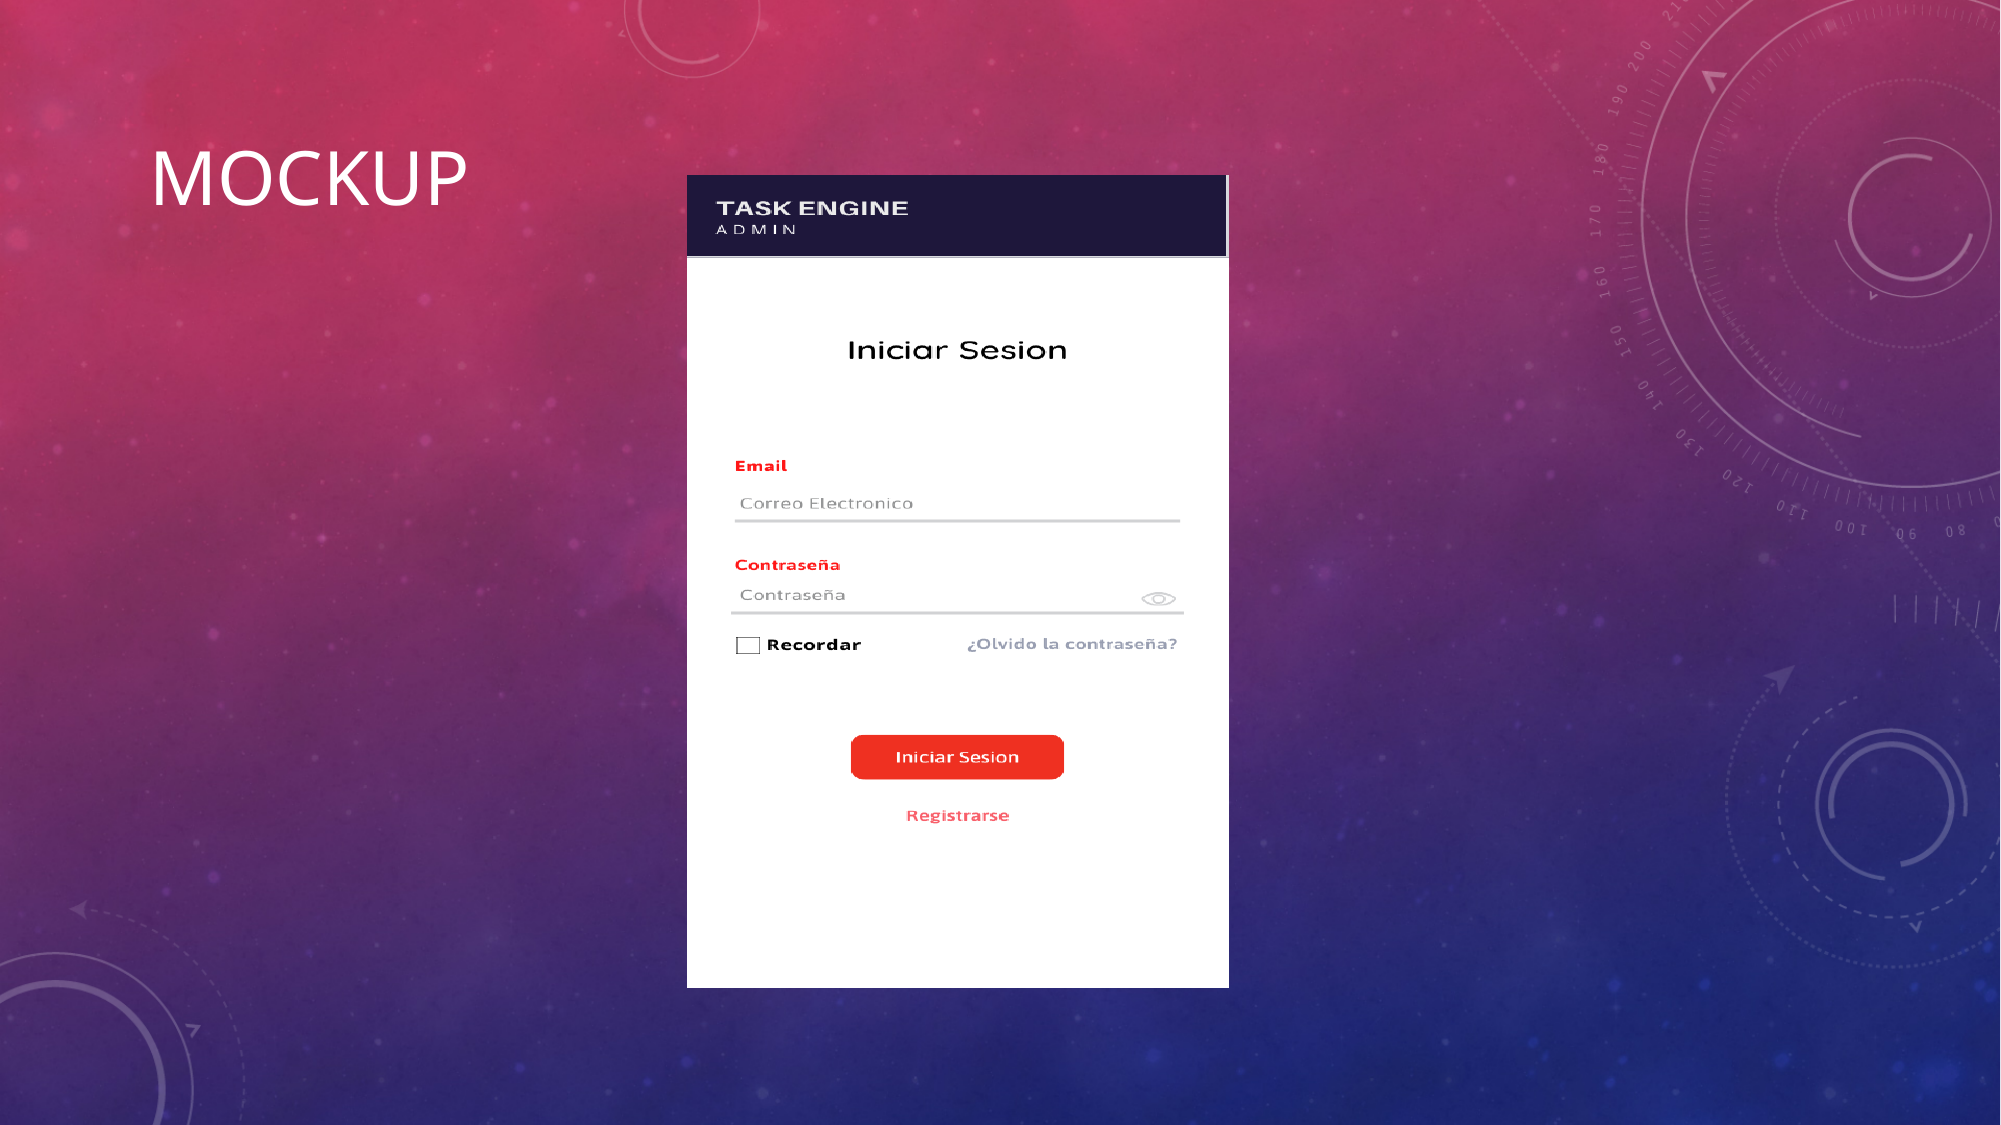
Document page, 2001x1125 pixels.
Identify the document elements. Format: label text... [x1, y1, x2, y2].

title MOCKUP [134, 107, 488, 243]
picture [0, 0, 2001, 1125]
